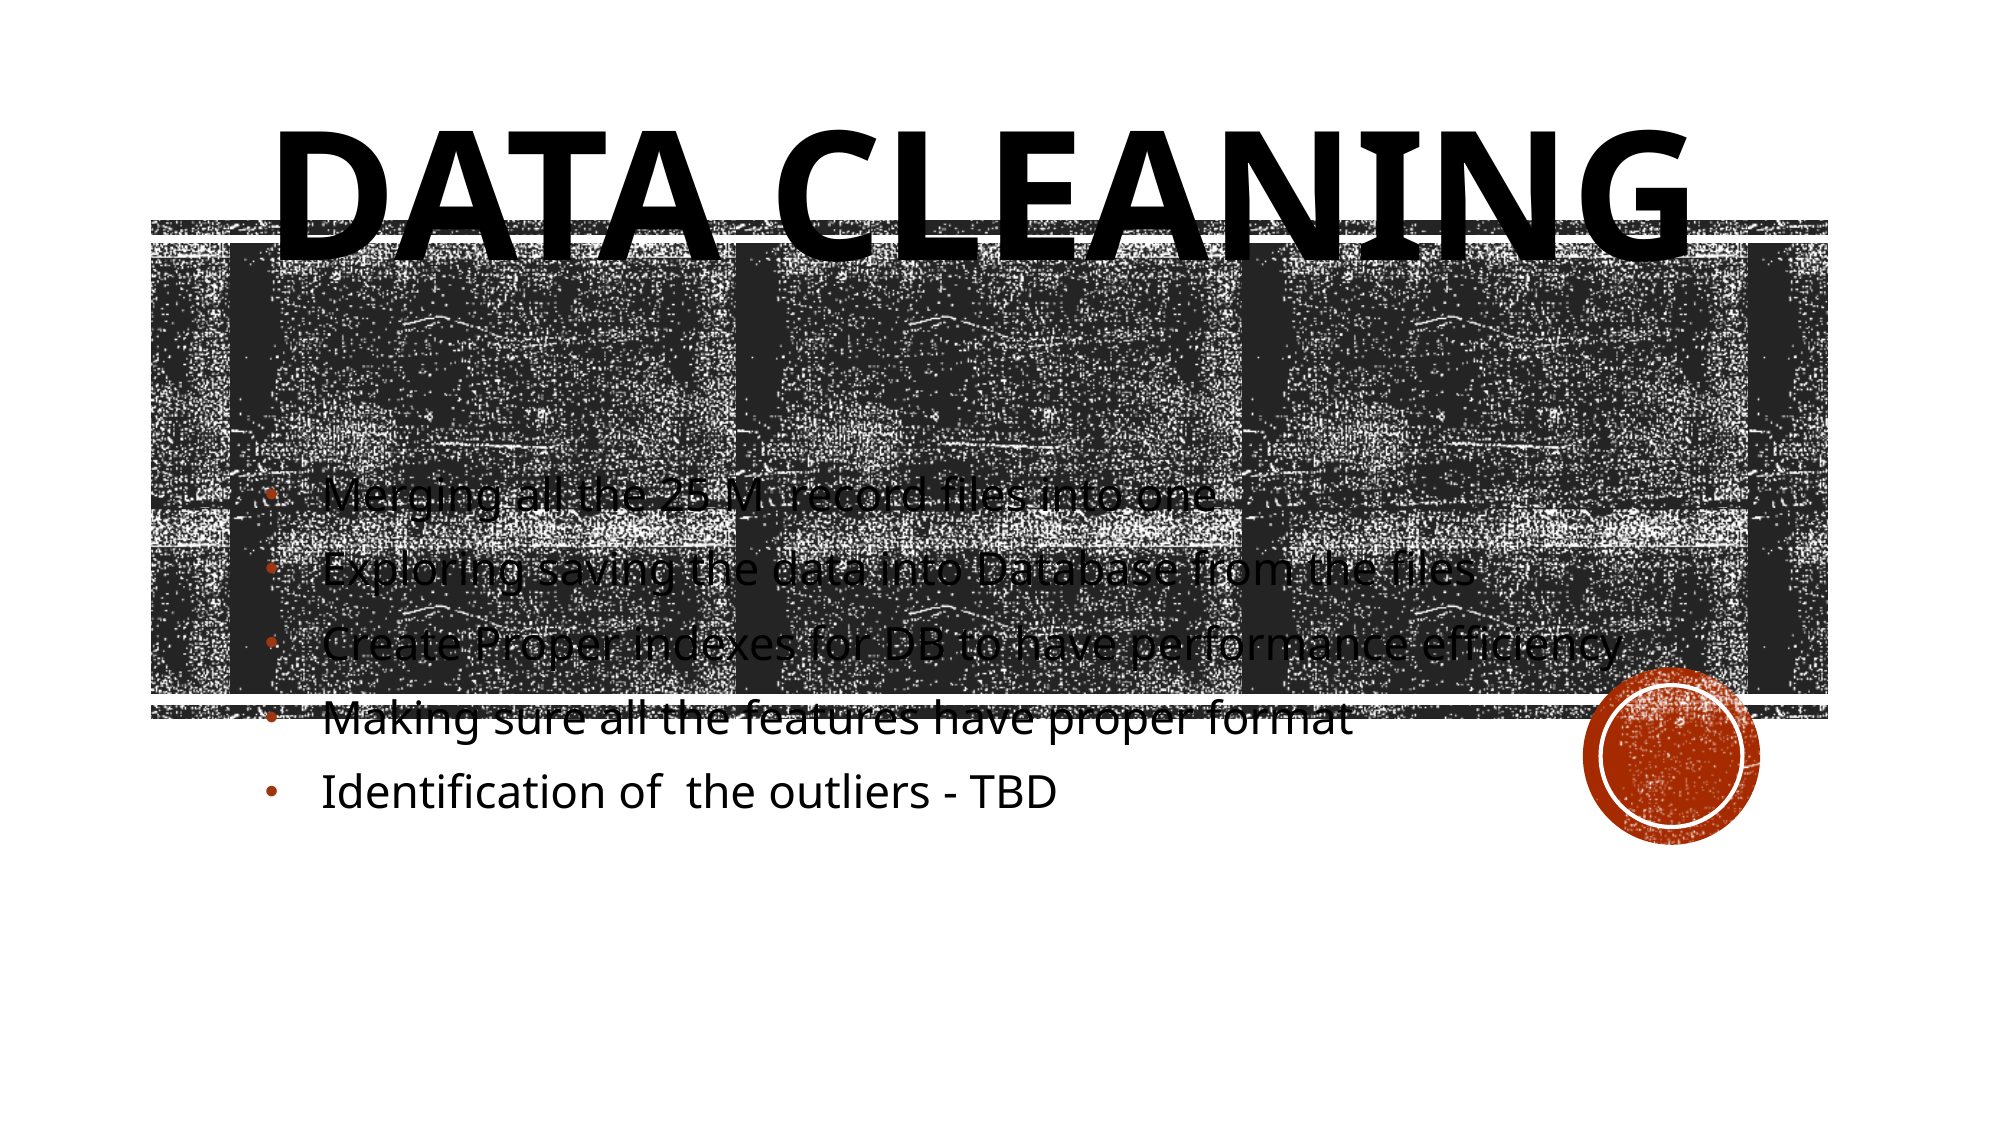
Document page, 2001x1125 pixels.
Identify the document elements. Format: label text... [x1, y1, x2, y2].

subtitle Merging all the 25 M record files into one Exploring saving the data into Database from the files Create Proper indexes for DB to have performance efficiency Making sure all the features have proper format Identification of the outliers - TBD [249, 464, 1750, 866]
title Data cleaning [249, 113, 1750, 305]
